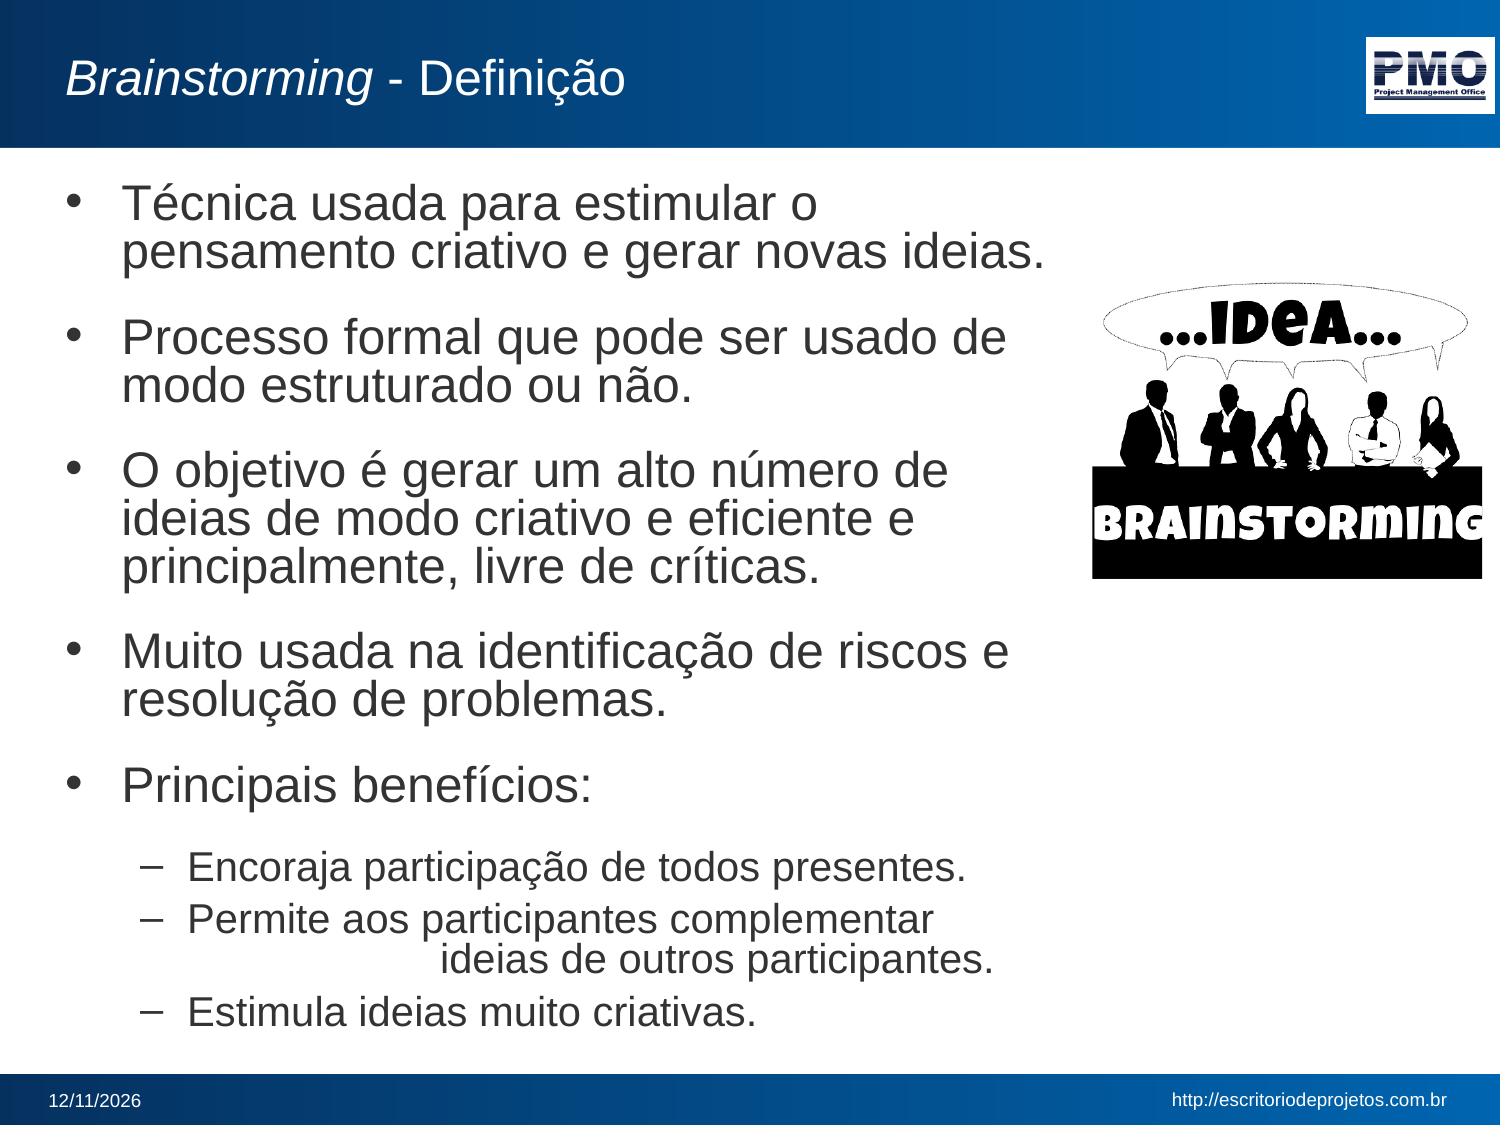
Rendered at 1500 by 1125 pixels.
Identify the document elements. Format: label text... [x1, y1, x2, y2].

list Técnica usada para estimular o pensamento criativo e gerar novas ideias. Processo formal que pode ser usado de modo estruturado ou não. O objetivo é gerar um alto número de ideias de modo criativo e eficiente e principalmente, livre de críticas. Muito usada na identificação de riscos e resolução de problemas. Principais benefícios: Encoraja participação de todos presentes. Permite aos participantes complementar ideias de outros participantes. Estimula ideias muito criativas. [50, 174, 1081, 1050]
title Brainstorming - Definição [50, 12, 1299, 138]
picture [1092, 271, 1483, 585]
picture [1366, 37, 1495, 114]
